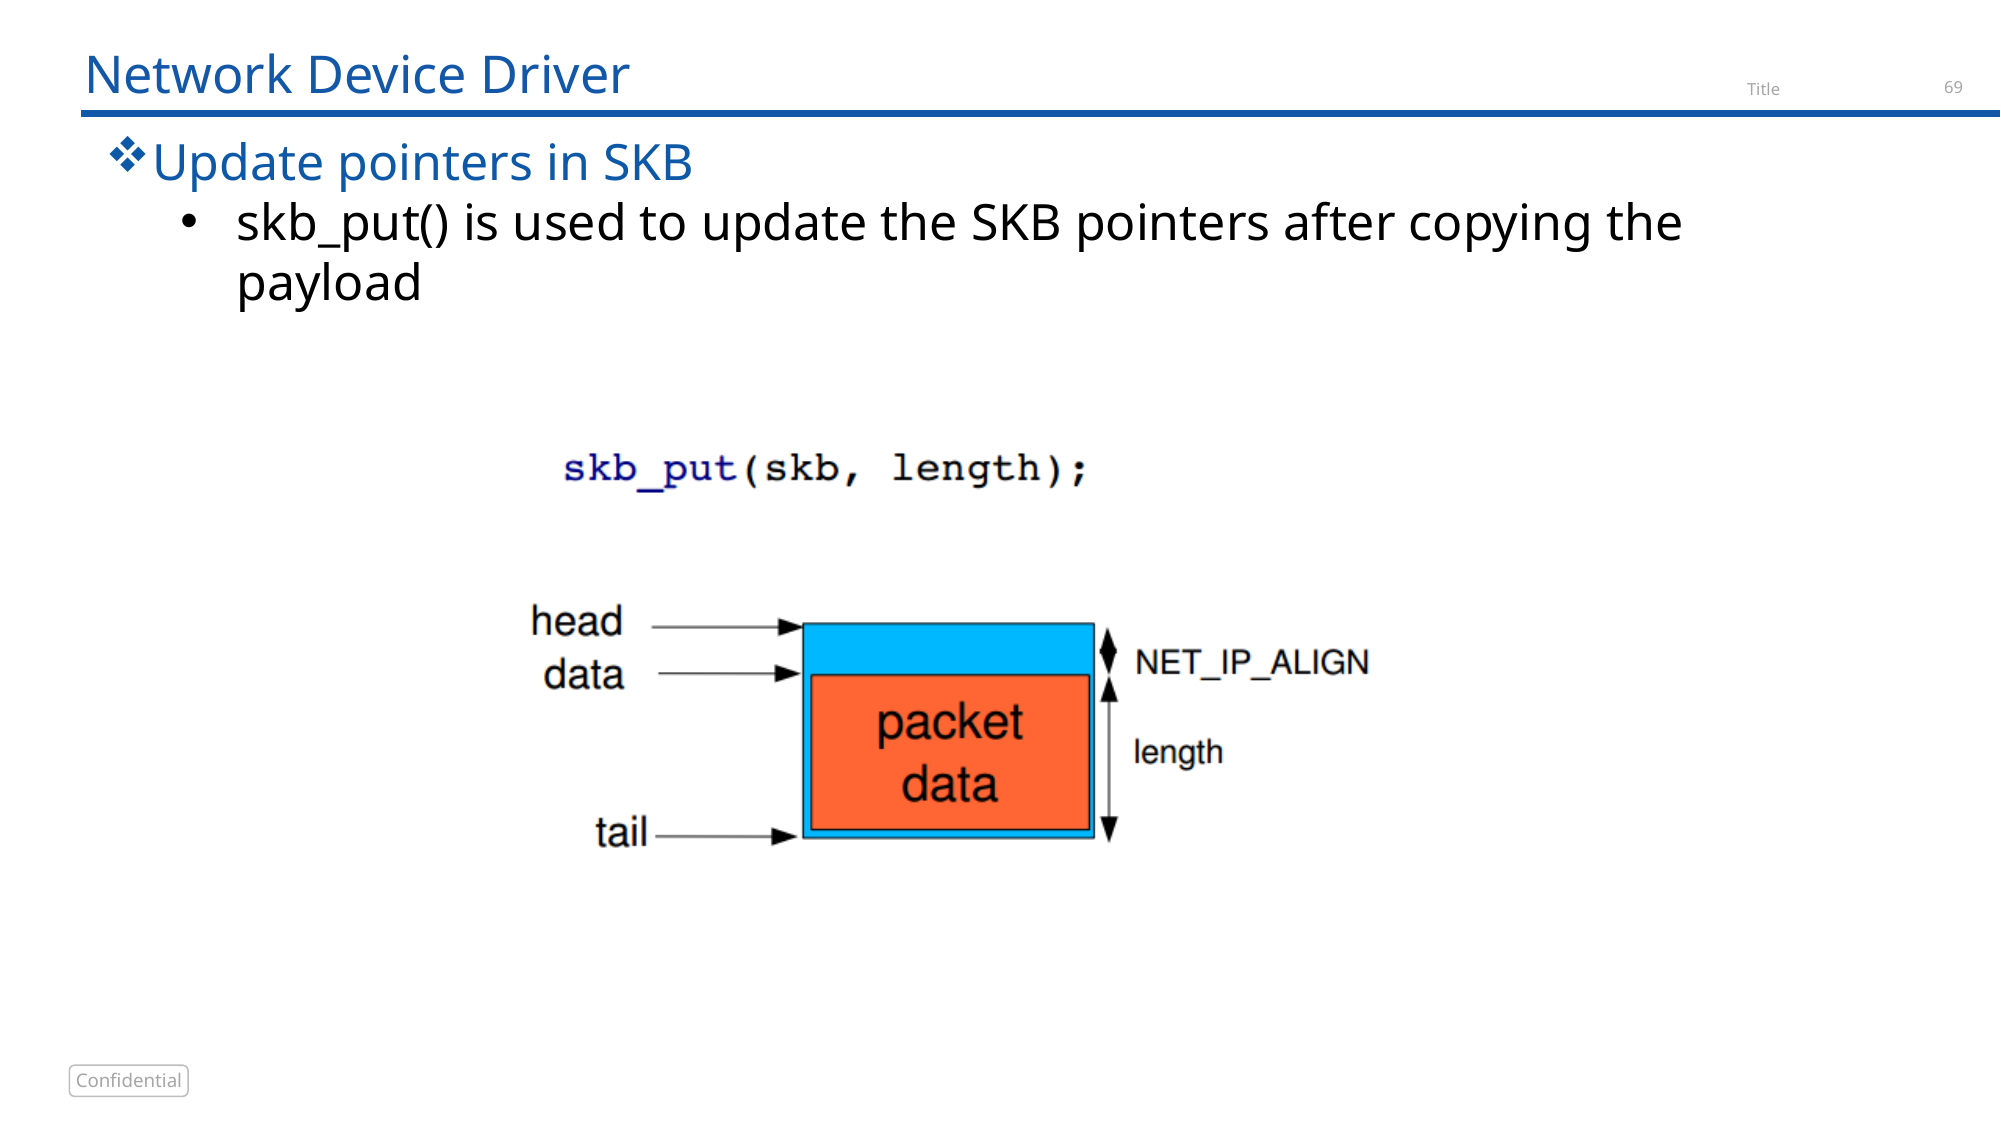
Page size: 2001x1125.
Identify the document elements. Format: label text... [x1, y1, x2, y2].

picture [457, 399, 1430, 951]
title Network Device Driver [69, 31, 1369, 123]
text_box Update pointers in SKB skb_put() is used to update the SKB pointers after copying the payload [90, 122, 1851, 318]
